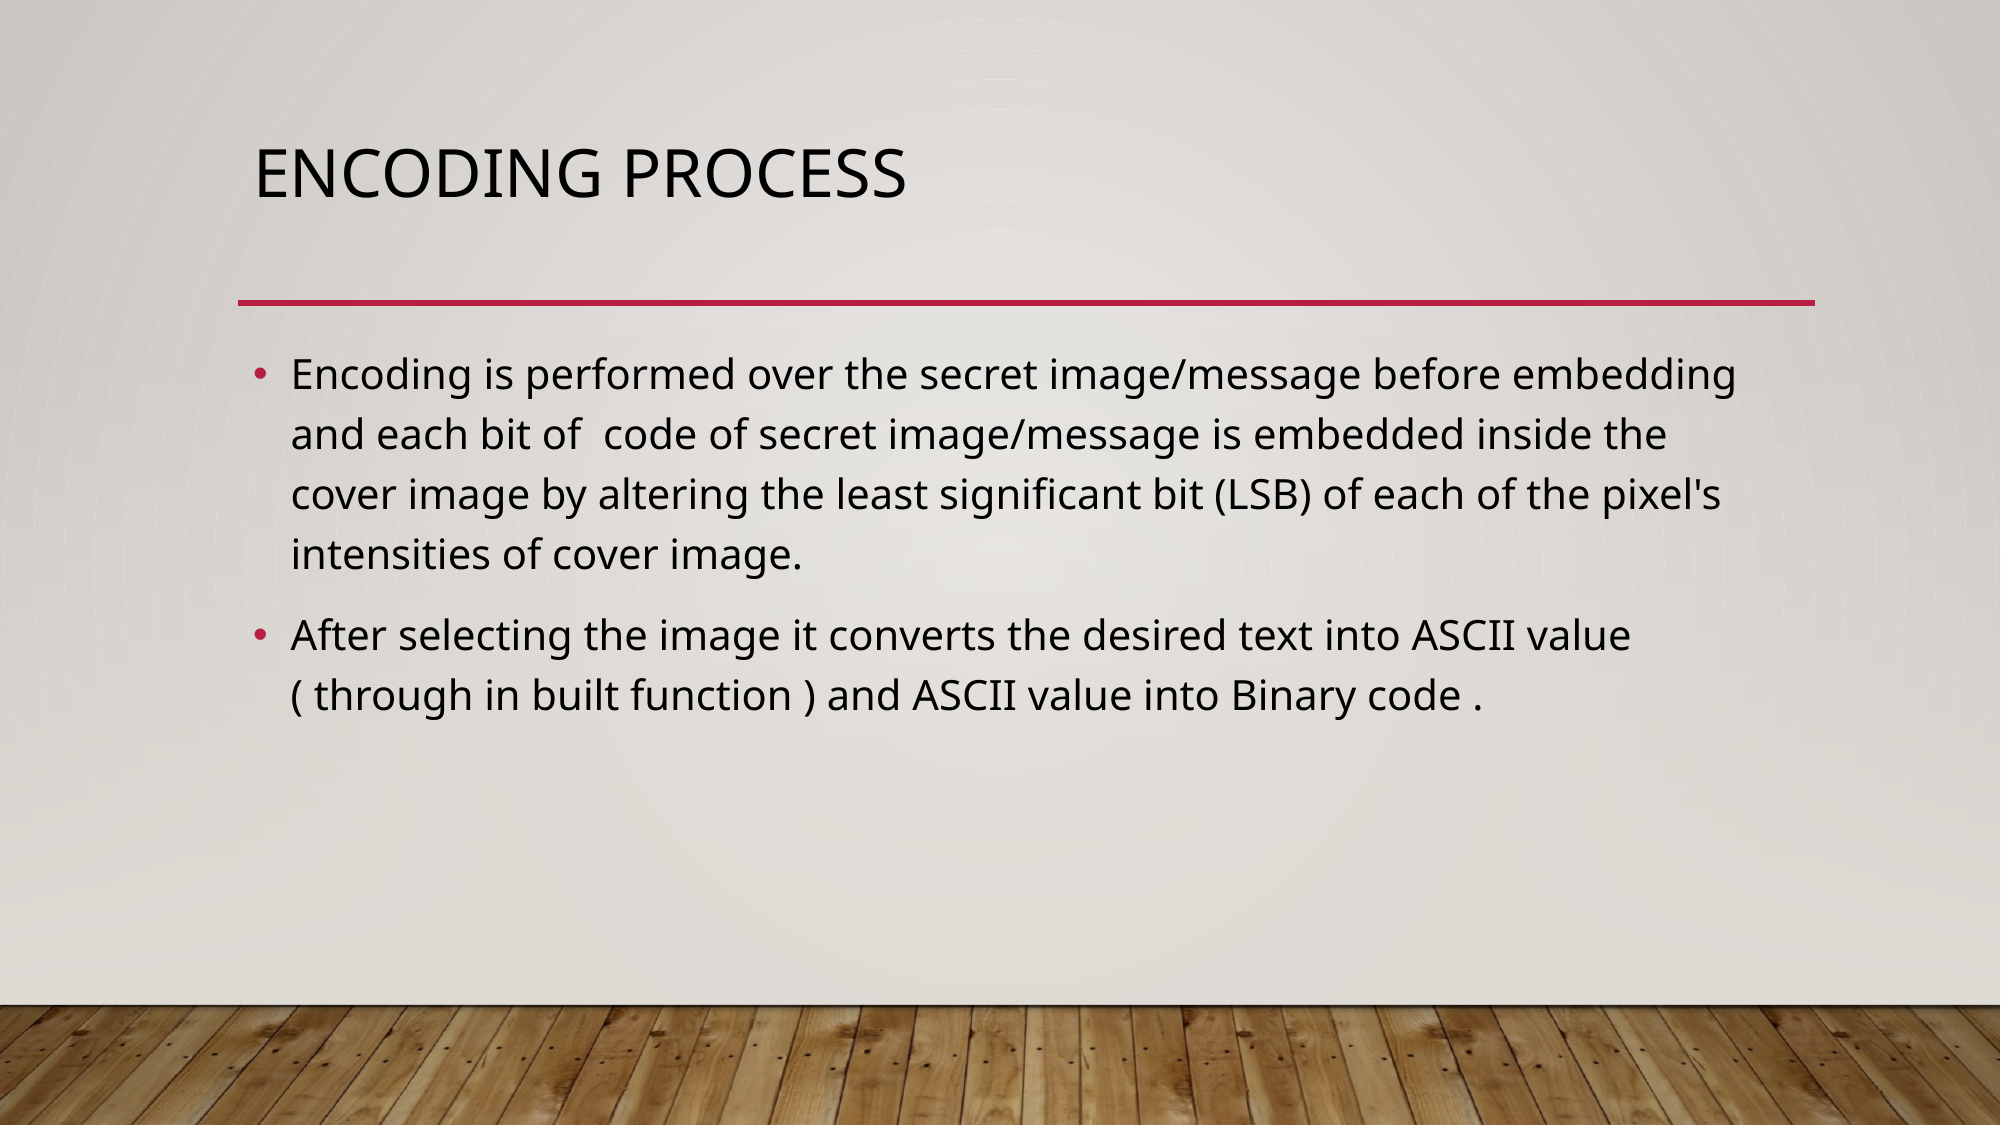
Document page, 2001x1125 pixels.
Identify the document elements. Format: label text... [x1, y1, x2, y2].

list Encoding is performed over the secret image/message before embedding and each bit of code of secret image/message is embedded inside the cover image by altering the least significant bit (LSB) of each of the pixel's intensities of cover image. After selecting the image it converts the desired text into ASCII value ( through in built function ) and ASCII value into Binary code . [238, 330, 1814, 897]
title Encoding process [238, 131, 1814, 305]
picture [0, 1005, 2000, 1125]
